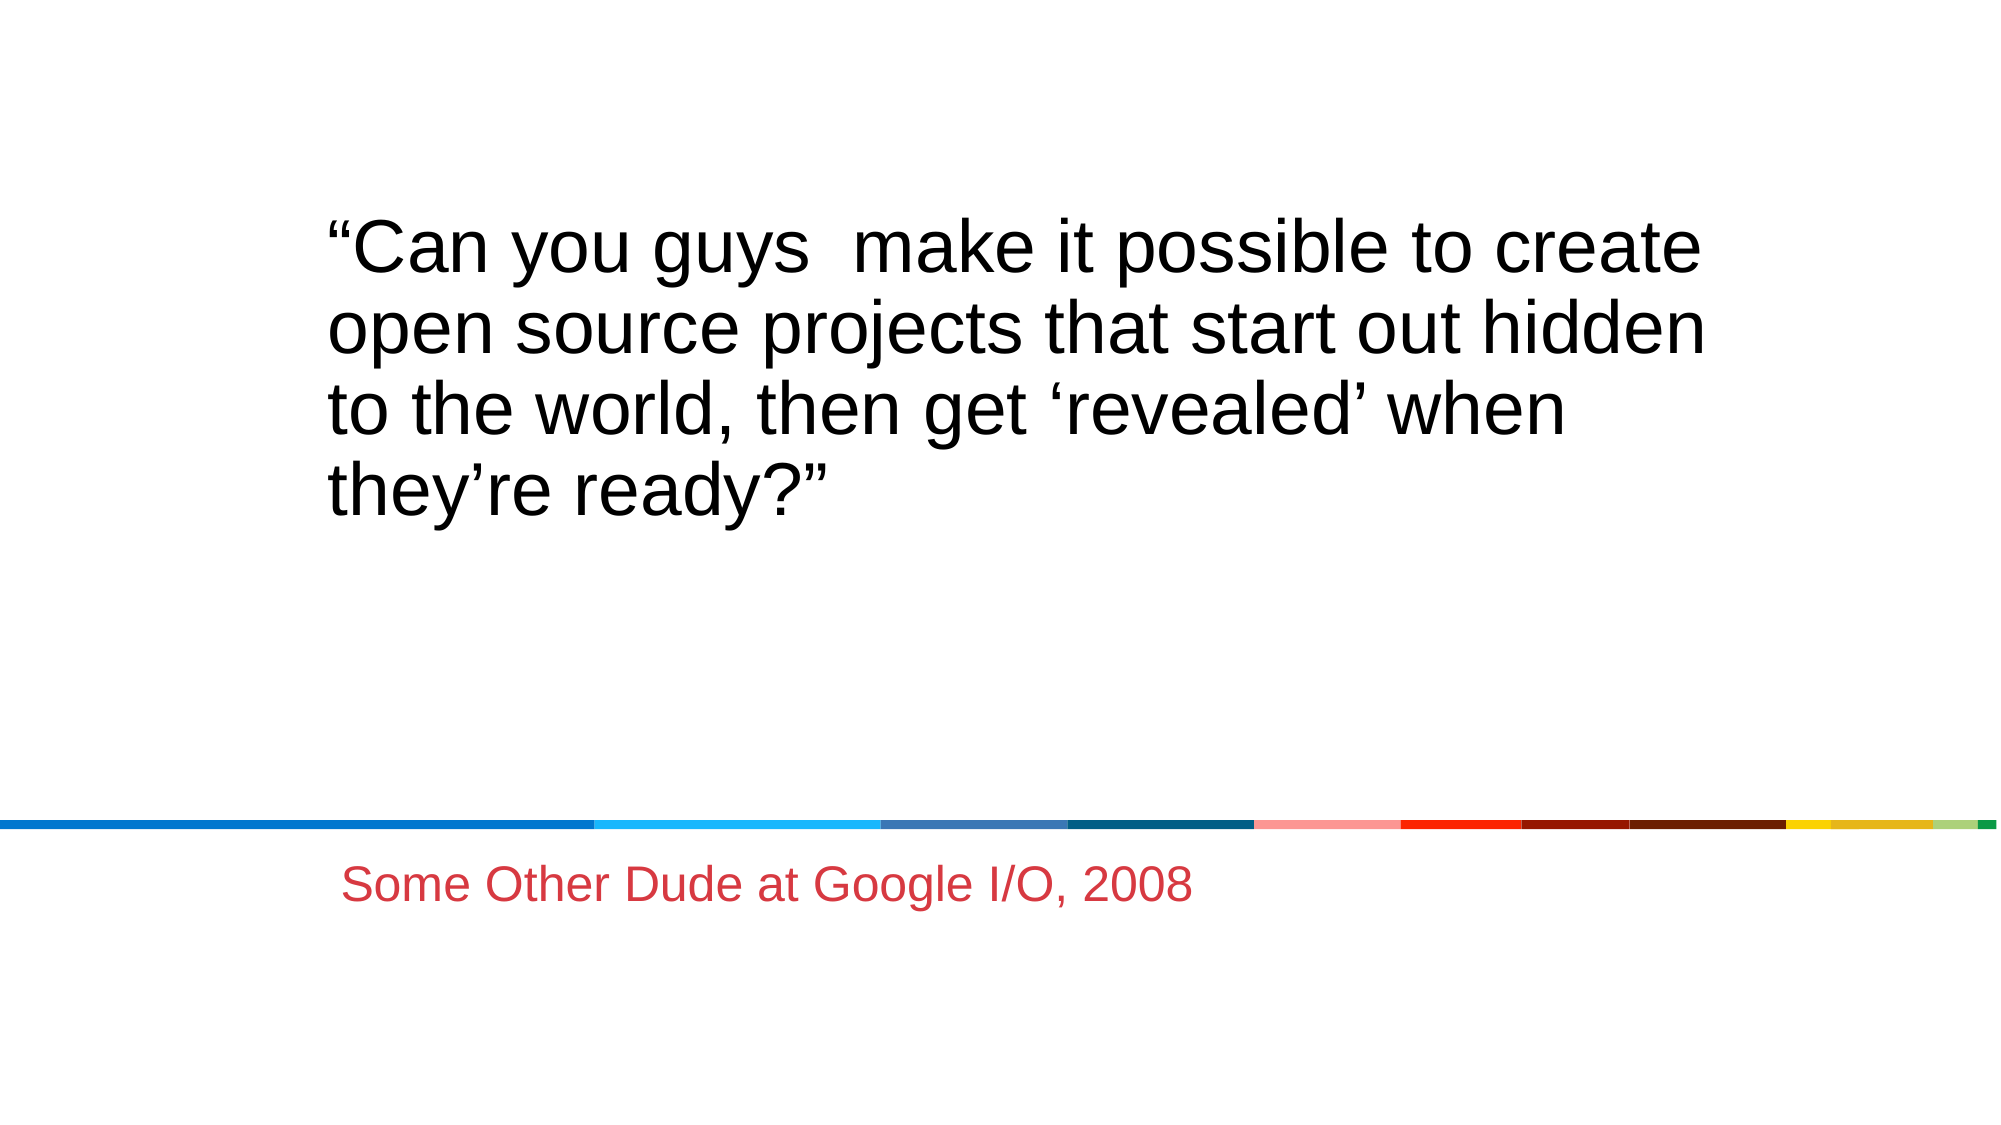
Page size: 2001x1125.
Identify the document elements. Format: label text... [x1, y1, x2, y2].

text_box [0, 820, 1997, 830]
text_box “Can you guys make it possible to create open source projects that start out hidden to the world, then get ‘revealed’ when they’re ready?” [312, 261, 1787, 479]
text_box Some Other Dude at Google I/O, 2008 [325, 843, 1229, 927]
